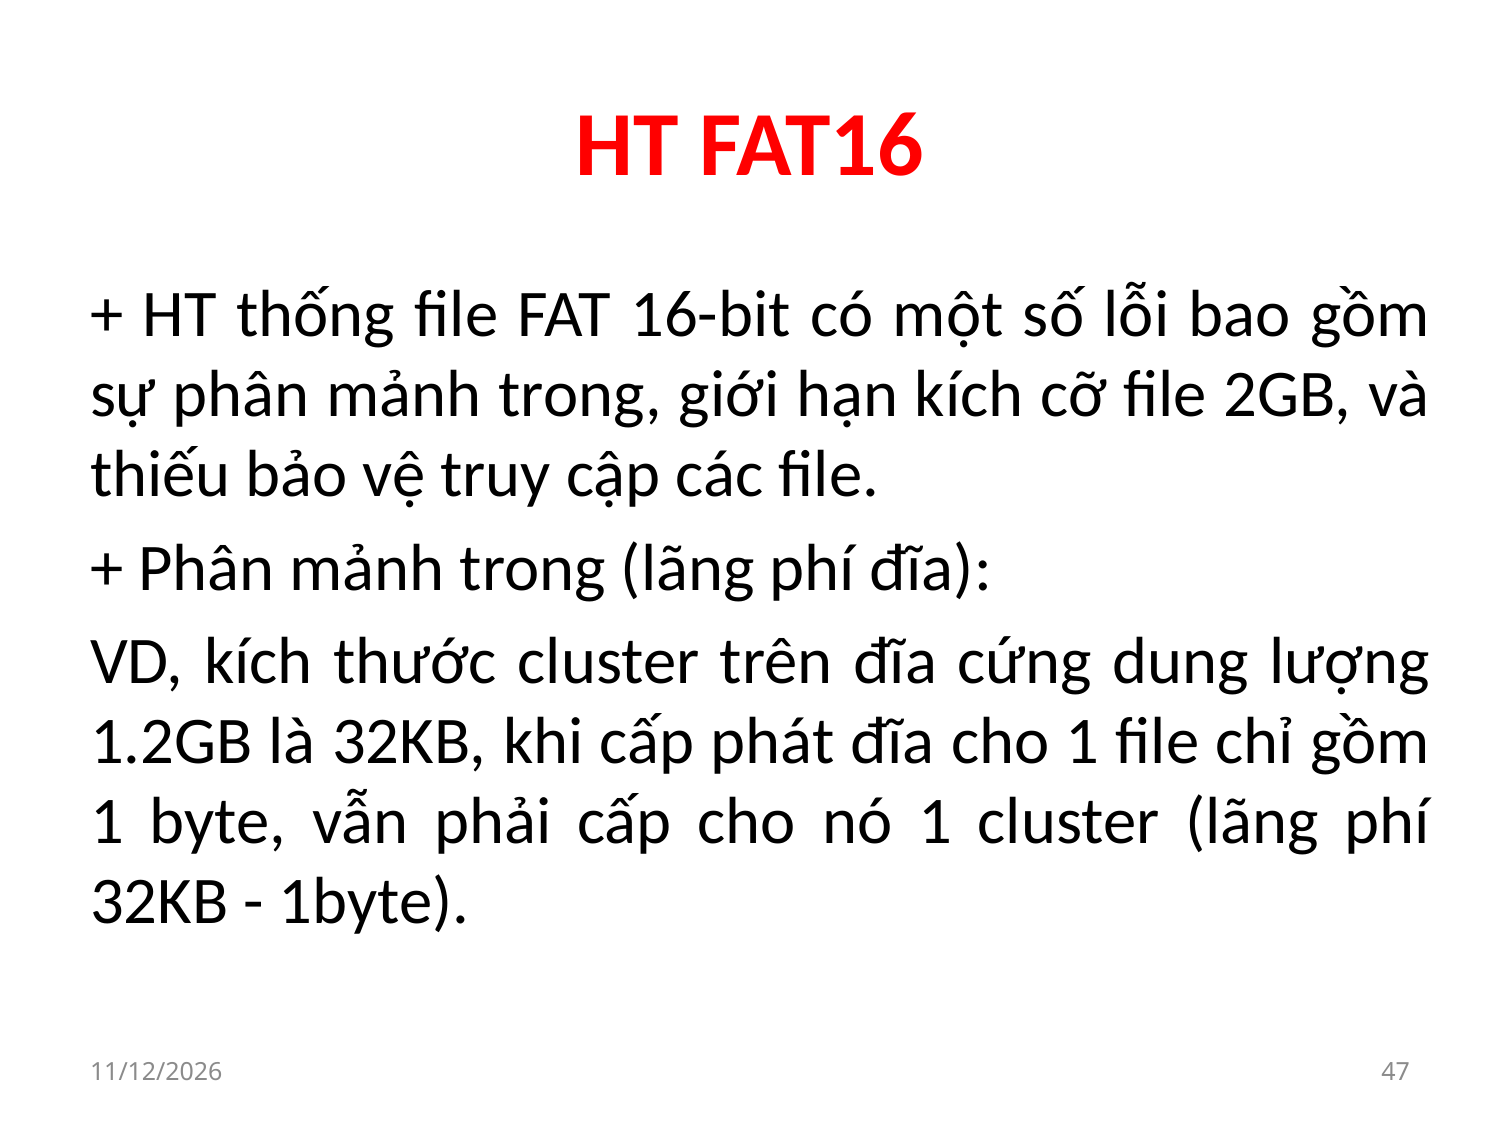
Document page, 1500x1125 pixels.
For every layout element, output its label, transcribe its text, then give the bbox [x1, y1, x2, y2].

title HT FAT16 [75, 45, 1425, 233]
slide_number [75, 1042, 425, 1103]
slide_number 47 [1074, 1042, 1425, 1103]
list + HT thống file FAT 16-bit có một số lỗi bao gồm sự phân mảnh trong, giới hạn kích cỡ file 2GB, và thiếu bảo vệ truy cập các file. + Phân mảnh trong (lãng phí đĩa): VD, kích thước cluster trên đĩa cứng dung lượng 1.2GB là 32KB, khi cấp phát đĩa cho 1 file chỉ gồm 1 byte, vẫn phải cấp cho nó 1 cluster (lãng phí 32KB - 1byte). [75, 262, 1447, 1041]
